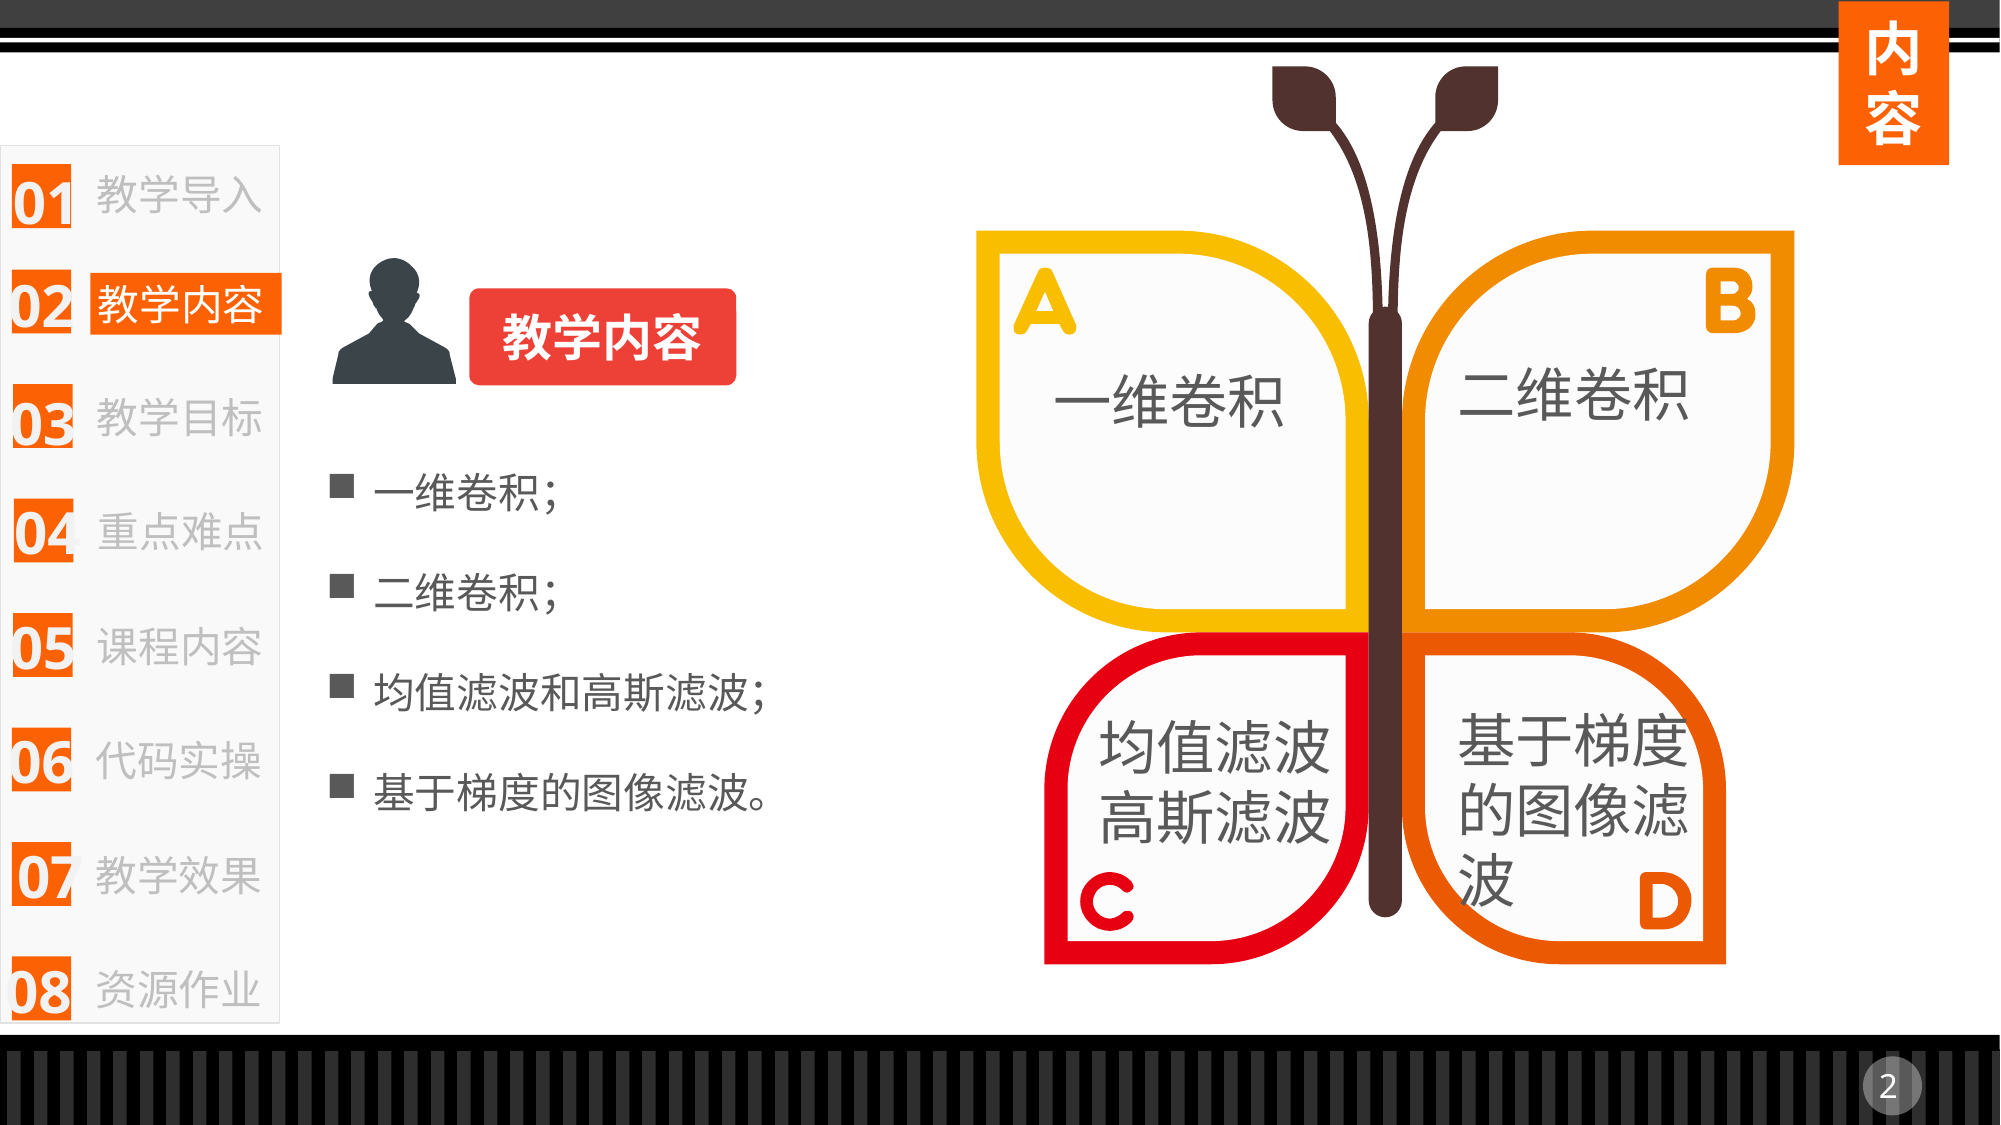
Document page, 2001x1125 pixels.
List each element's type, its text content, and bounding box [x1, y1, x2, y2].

text_box [1837, 0, 1951, 167]
text_box 一维卷积； 二维卷积； 均值滤波和高斯滤波； 基于梯度的图像滤波。 [311, 409, 894, 824]
text_box [332, 258, 456, 384]
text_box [976, 66, 1795, 965]
text_box 教学内容 [467, 286, 739, 388]
text_box 内容 [1850, 5, 1921, 160]
